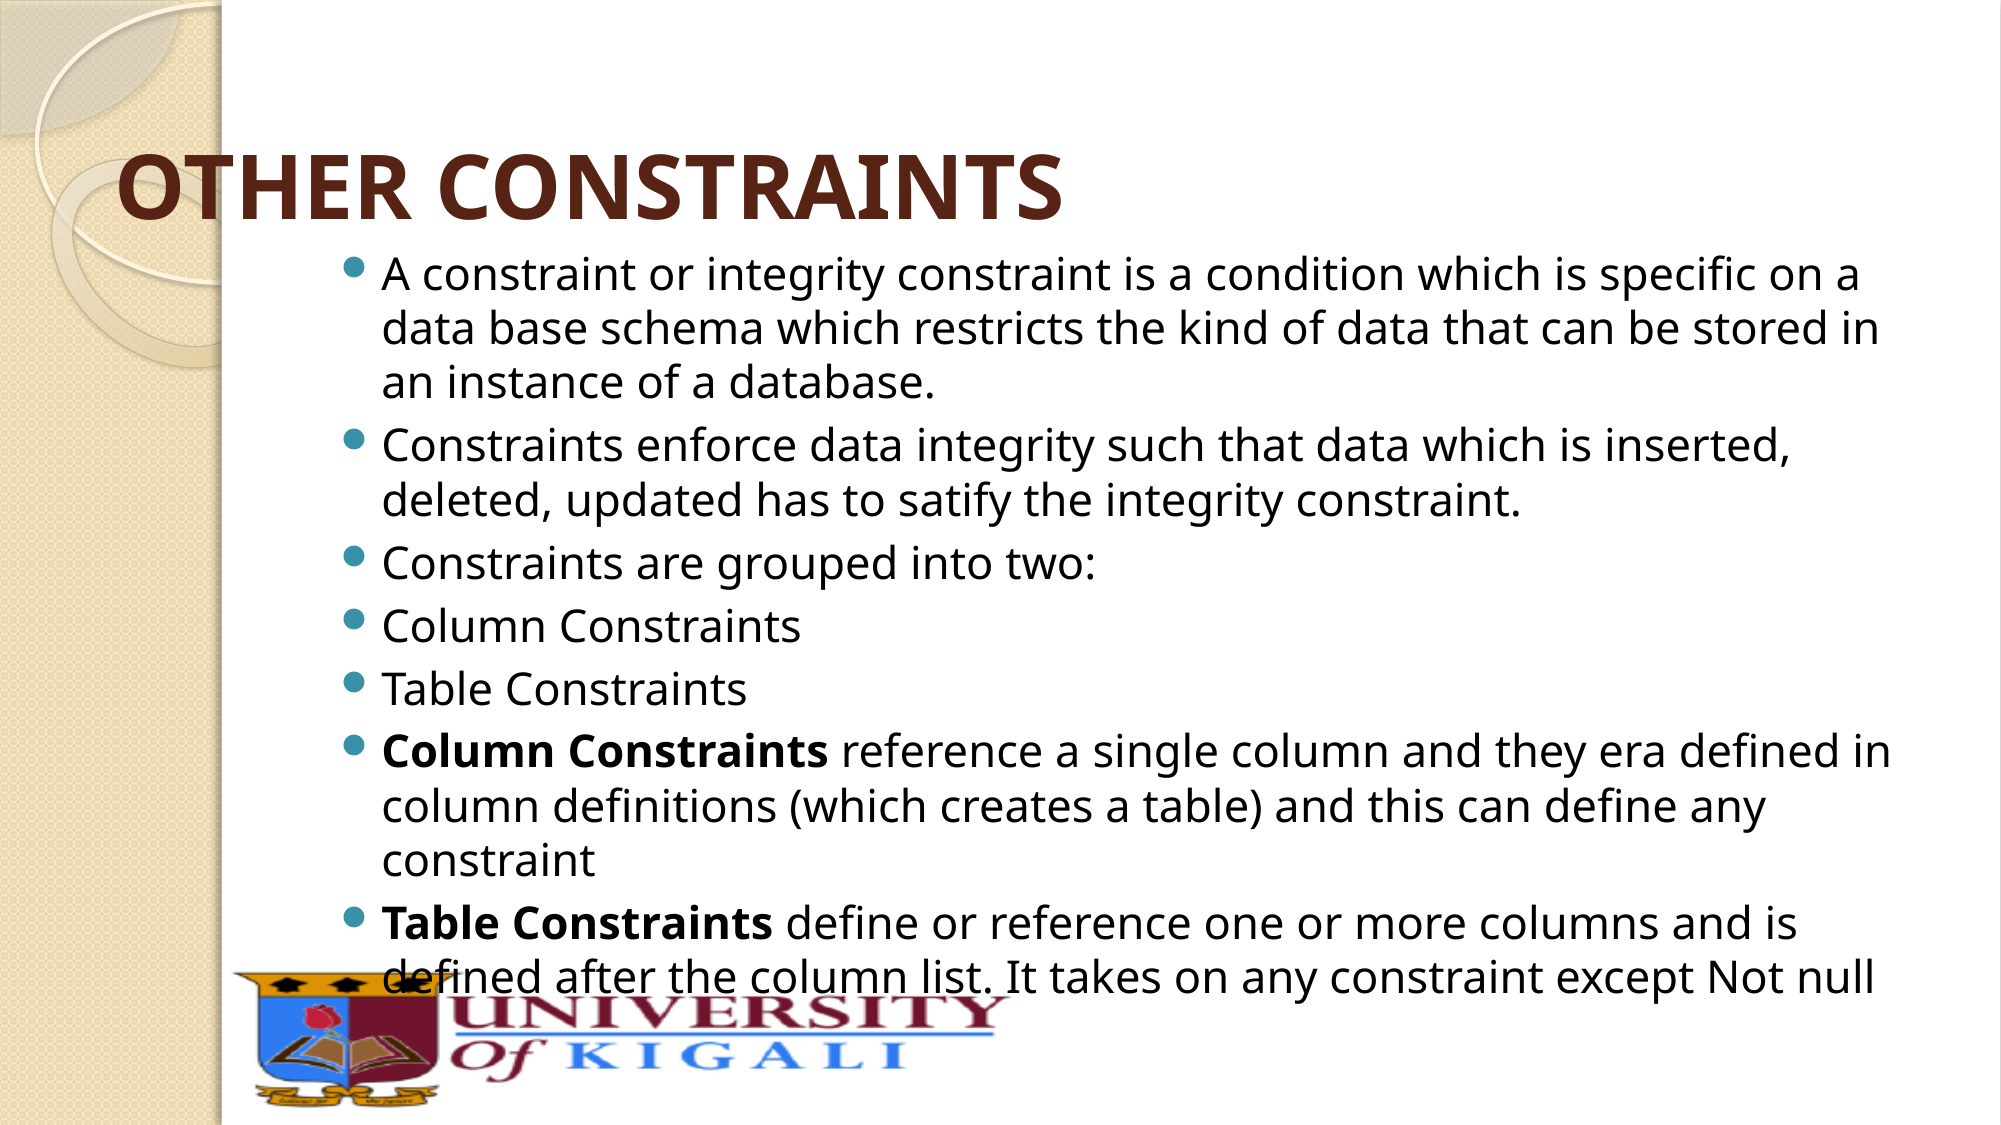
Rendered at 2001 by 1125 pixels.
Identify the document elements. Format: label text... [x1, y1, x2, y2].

title OTHER CONSTRAINTS [99, 115, 1900, 252]
list A constraint or integrity constraint is a condition which is specific on a data base schema which restricts the kind of data that can be stored in an instance of a database. Constraints enforce data integrity such that data which is inserted, deleted, updated has to satify the integrity constraint. Constraints are grouped into two: Column Constraints Table Constraints Column Constraints reference a single column and they era defined in column definitions (which creates a table) and this can define any constraint Table Constraints define or reference one or more columns and is defined after the column list. It takes on any constraint except Not null [313, 237, 1954, 1025]
